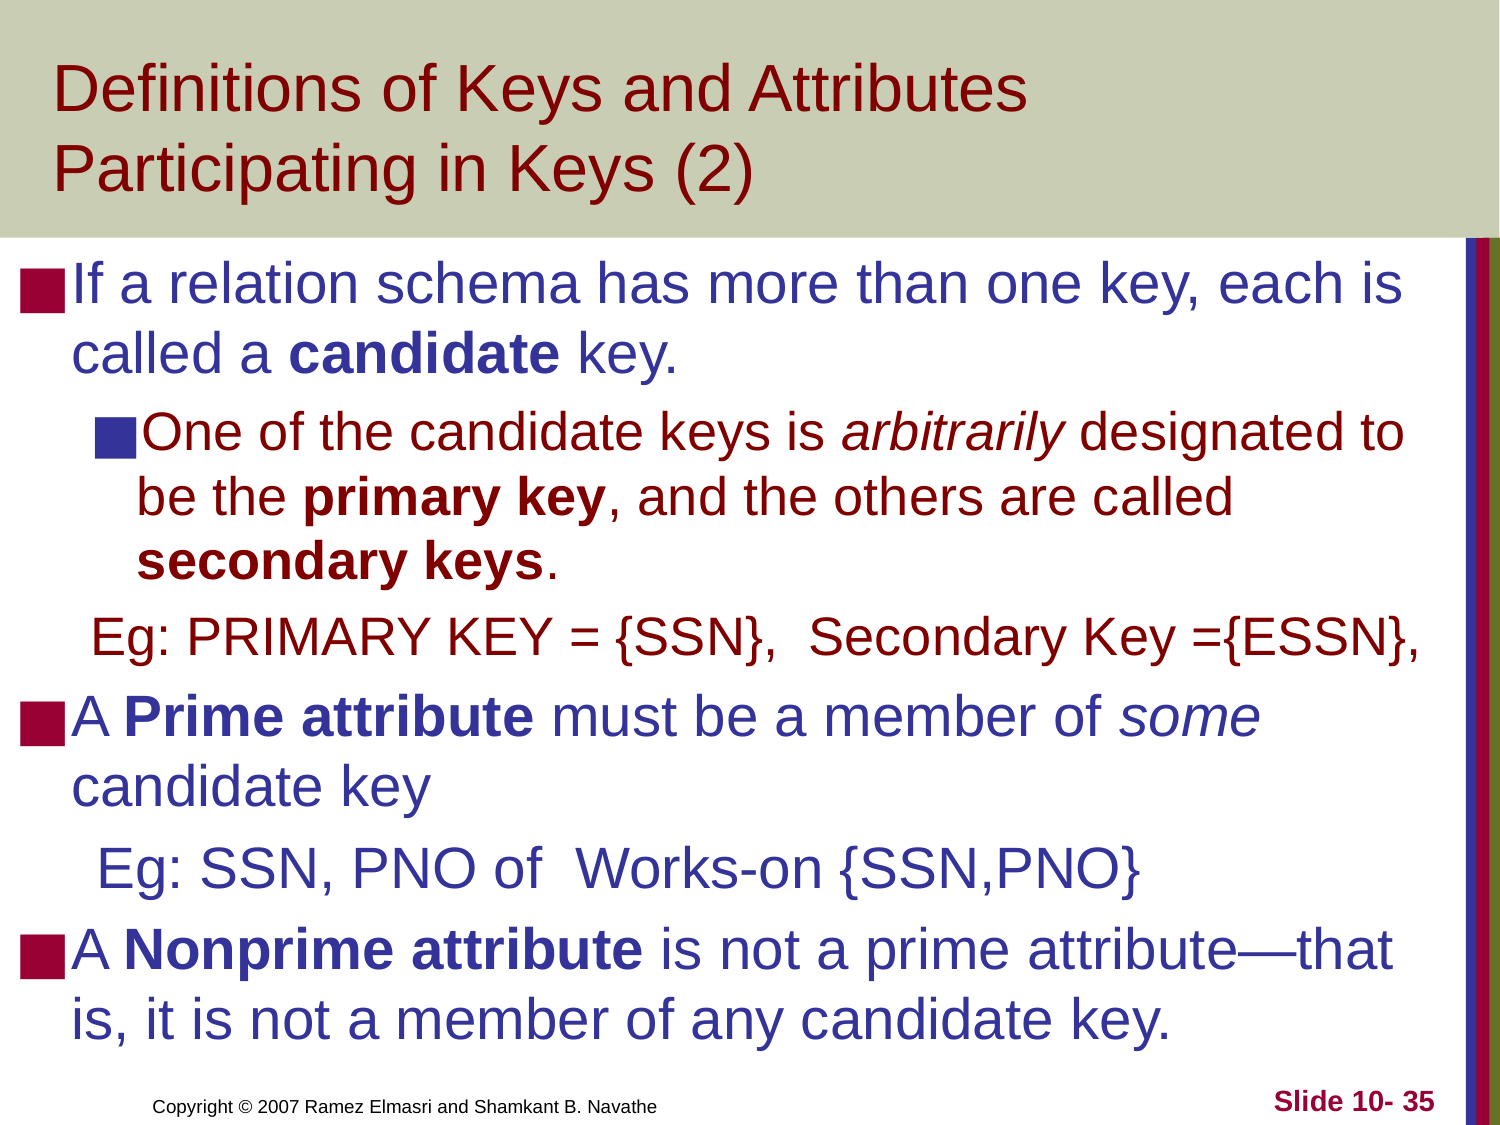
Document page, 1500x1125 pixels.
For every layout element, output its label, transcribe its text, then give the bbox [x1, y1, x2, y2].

title Definitions of Keys and Attributes Participating in Keys (2) [37, 49, 1317, 213]
text_box Slide 10- ‹#› [1137, 1049, 1450, 1125]
list If a relation schema has more than one key, each is called a candidate key. One of the candidate keys is arbitrarily designated to be the primary key, and the others are called secondary keys. Eg: PRIMARY KEY = {SSN}, Secondary Key ={ESSN}, A Prime attribute must be a member of some candidate key Eg: SSN, PNO of Works-on {SSN,PNO} A Nonprime attribute is not a prime attribute—that is, it is not a member of any candidate key. [0, 237, 1438, 1100]
